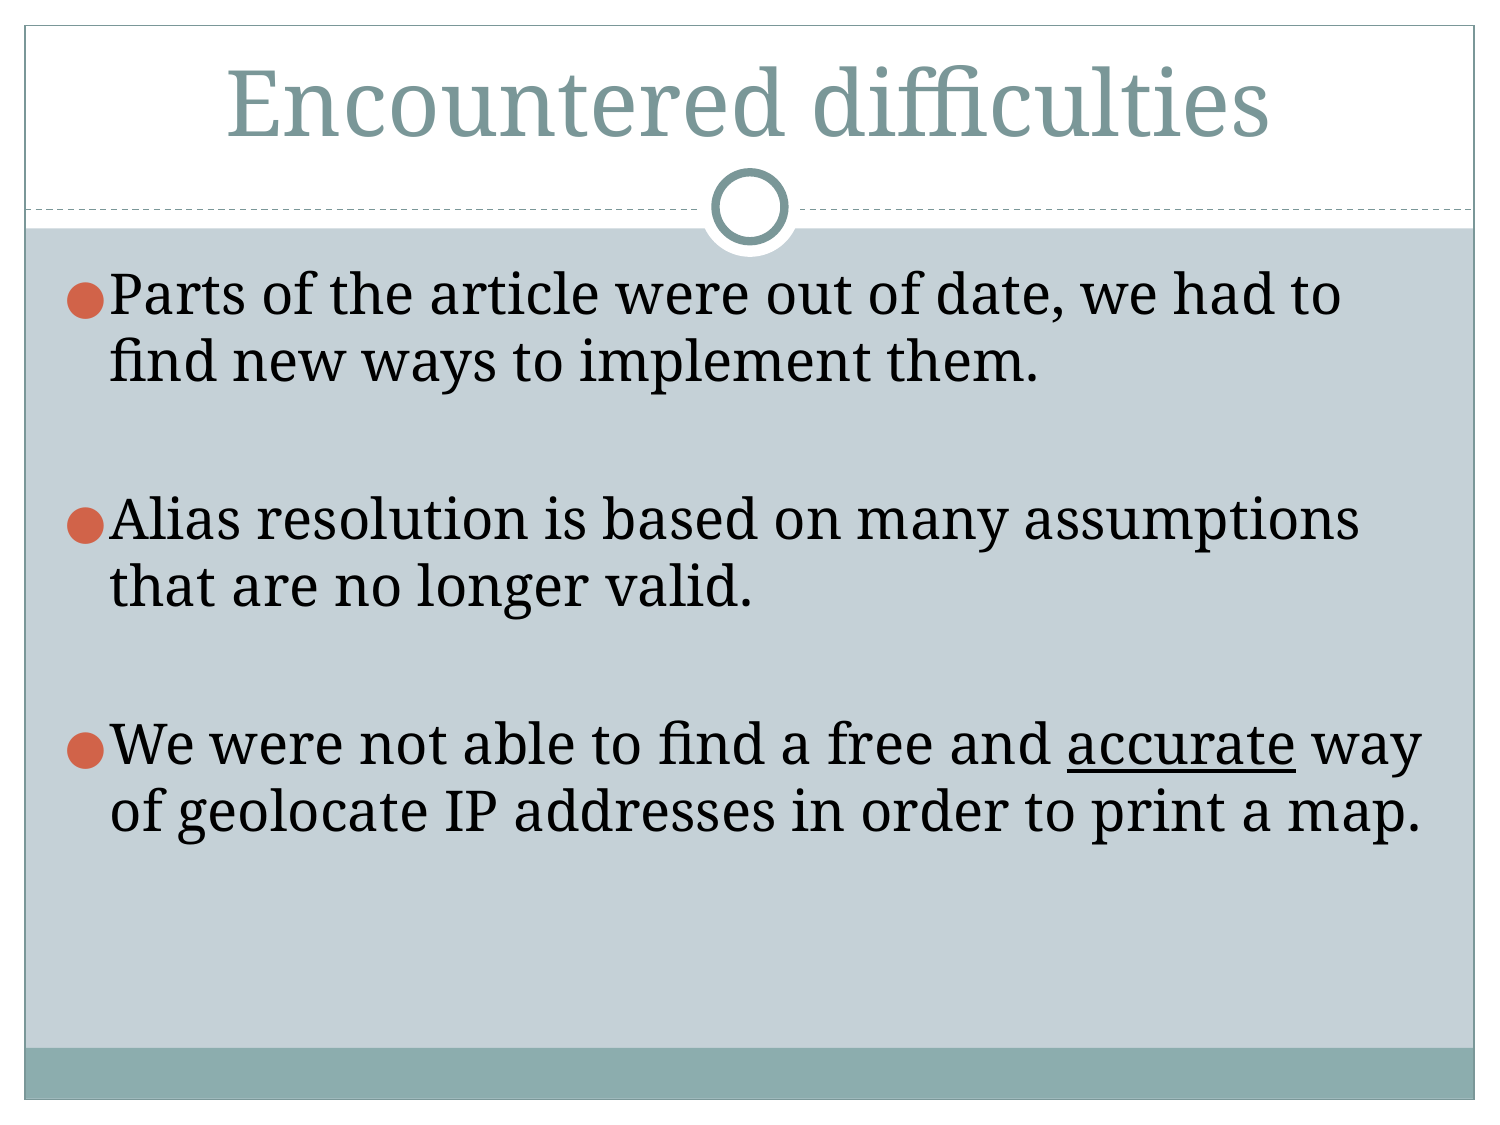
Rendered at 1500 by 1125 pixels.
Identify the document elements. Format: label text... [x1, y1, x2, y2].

title Encountered difficulties [49, 37, 1450, 162]
list Parts of the article were out of date, we had to find new ways to implement them. Alias resolution is based on many assumptions that are no longer valid. We were not able to find a free and accurate way of geolocate IP addresses in order to print a map. [49, 250, 1445, 1001]
